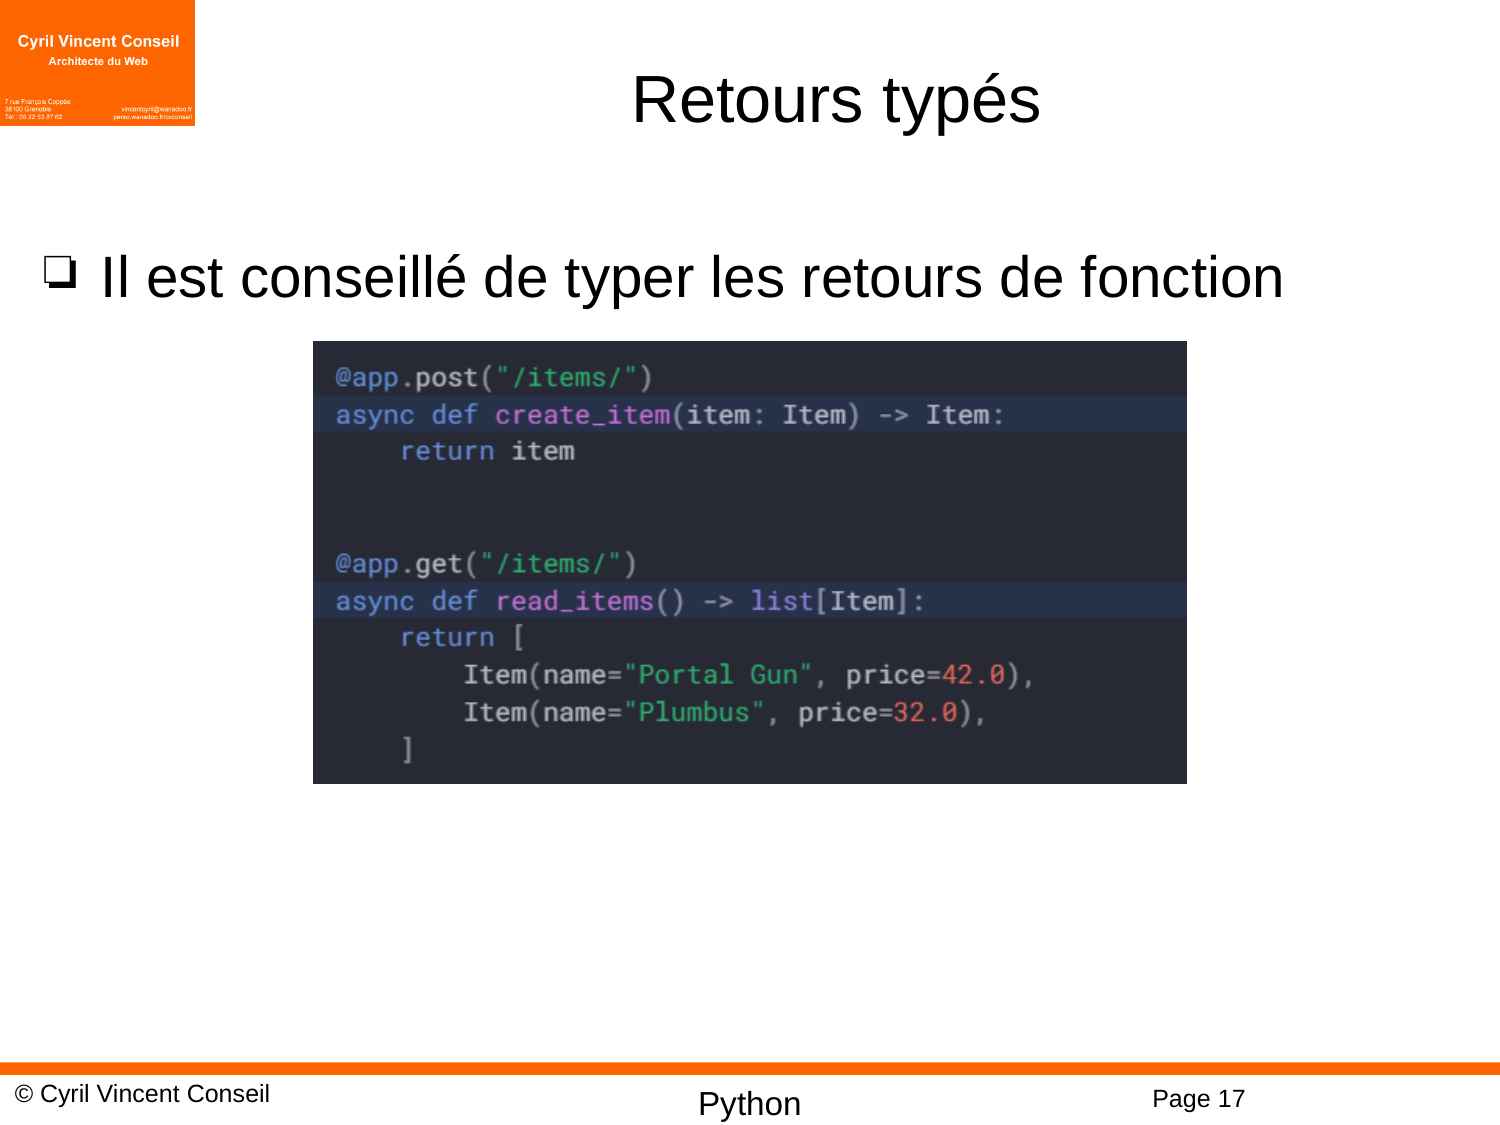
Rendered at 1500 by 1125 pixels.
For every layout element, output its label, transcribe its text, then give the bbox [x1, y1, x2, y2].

list Il est conseillé de typer les retours de fonction [29, 231, 1468, 1059]
picture [312, 341, 1187, 784]
picture [0, 0, 195, 126]
title Retours typés [194, 2, 1480, 190]
